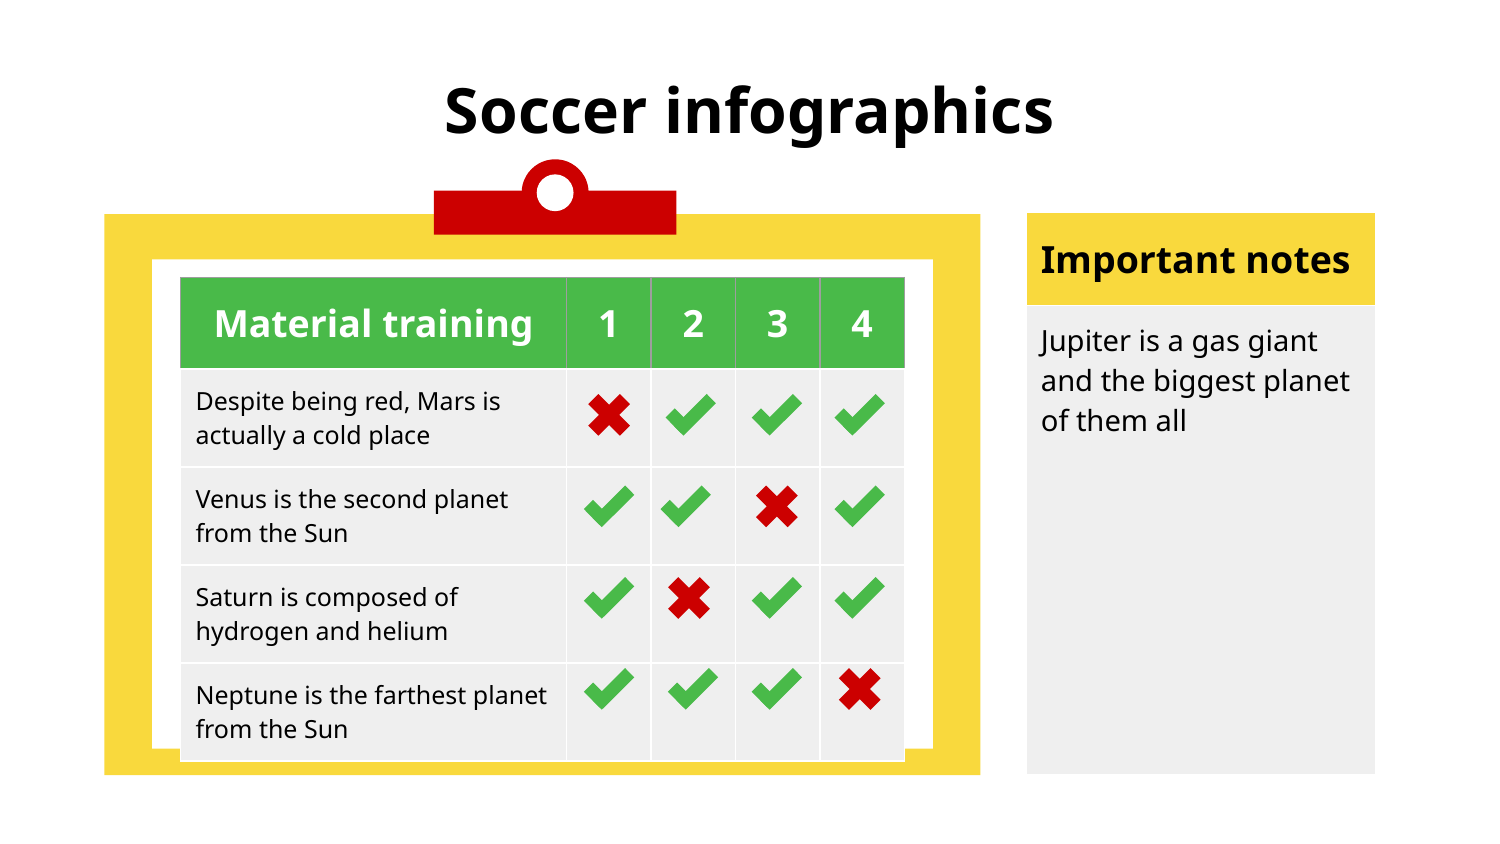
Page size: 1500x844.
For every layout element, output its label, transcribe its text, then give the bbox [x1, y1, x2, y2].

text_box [751, 576, 803, 620]
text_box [751, 667, 803, 711]
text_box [834, 485, 886, 528]
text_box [583, 667, 635, 711]
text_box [583, 576, 635, 620]
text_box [834, 576, 886, 620]
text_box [660, 485, 712, 528]
title Soccer infographics [116, 88, 1383, 156]
table_header Important notes [1027, 213, 1375, 305]
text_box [751, 393, 803, 436]
table_cell Jupiter is a gas giant and the biggest planet of them all [1027, 306, 1375, 774]
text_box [834, 393, 886, 436]
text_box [667, 667, 719, 711]
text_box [583, 485, 635, 528]
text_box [104, 159, 981, 776]
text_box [665, 393, 717, 436]
